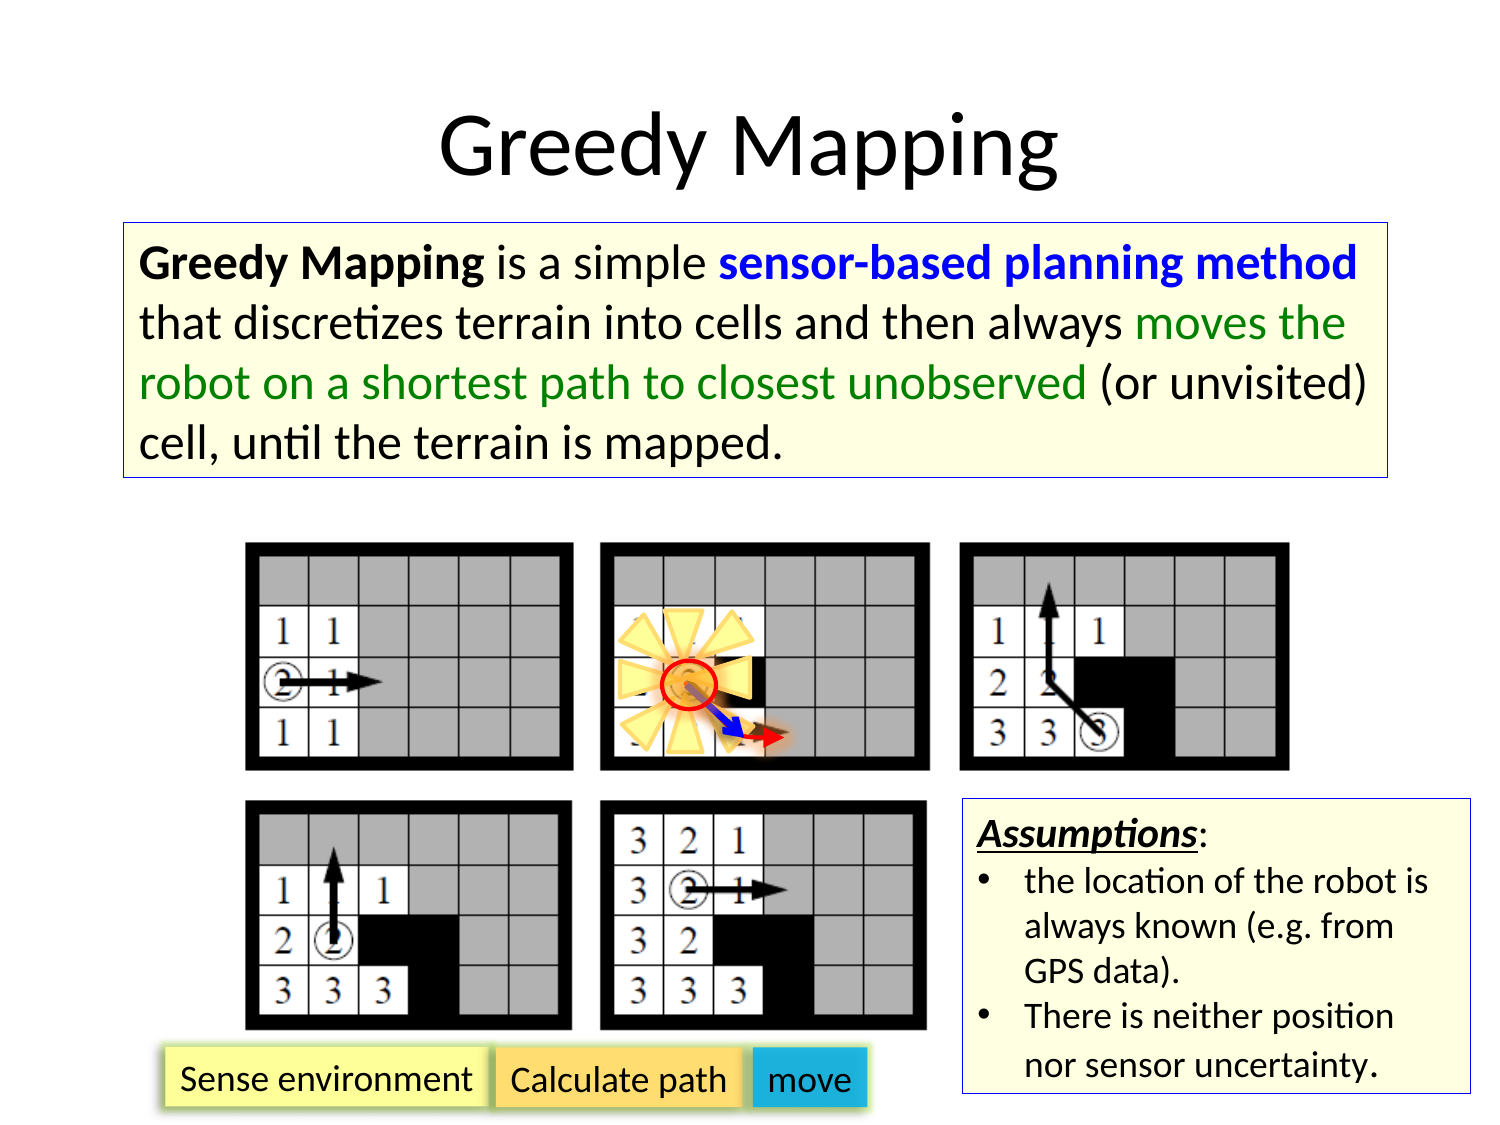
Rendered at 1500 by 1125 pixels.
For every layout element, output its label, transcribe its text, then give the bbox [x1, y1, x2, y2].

title Greedy Mapping [75, 45, 1425, 233]
text_box Assumptions: the location of the robot is always known (e.g. from GPS data). There is neither position nor sensor uncertainty. [962, 798, 1471, 1094]
text_box Calculate path [495, 1054, 738, 1108]
picture [229, 526, 1307, 1046]
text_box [619, 610, 751, 753]
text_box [686, 684, 745, 738]
text_box Sense environment [165, 1046, 481, 1107]
text_box Greedy Mapping is a simple sensor-based planning method that discretizes terrain into cells and then always moves the robot on a shortest path to closest unobserved (or unvisited) cell, until the terrain is mapped. [123, 222, 1388, 478]
text_box move [752, 1054, 868, 1108]
